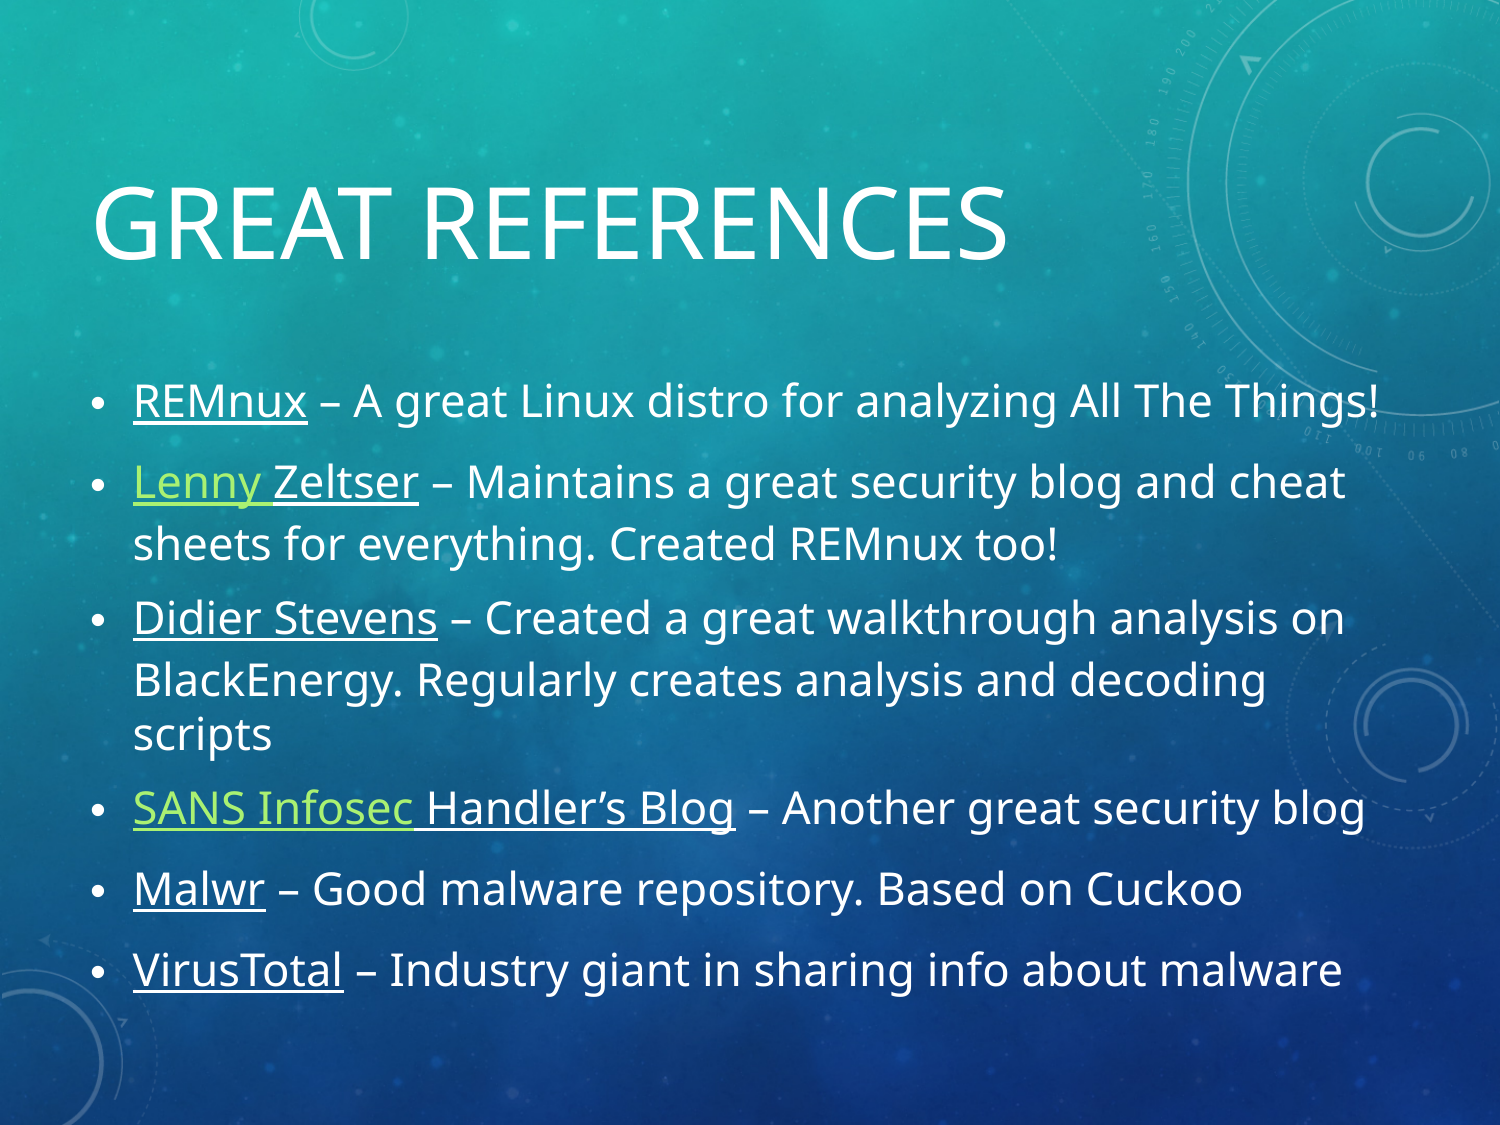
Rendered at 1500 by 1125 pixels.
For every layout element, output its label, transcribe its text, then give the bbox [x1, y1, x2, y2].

picture [0, 0, 1500, 1125]
list REMnux – A great Linux distro for analyzing All The Things! Lenny Zeltser – Maintains a great security blog and cheat sheets for everything. Created REMnux too! Didier Stevens – Created a great walkthrough analysis on BlackEnergy. Regularly creates analysis and decoding scripts SANS Infosec Handler’s Blog – Another great security blog Malwr – Good malware repository. Based on Cuckoo VirusTotal – Industry giant in sharing info about malware [75, 312, 1413, 1063]
title Great References [75, 99, 1350, 312]
